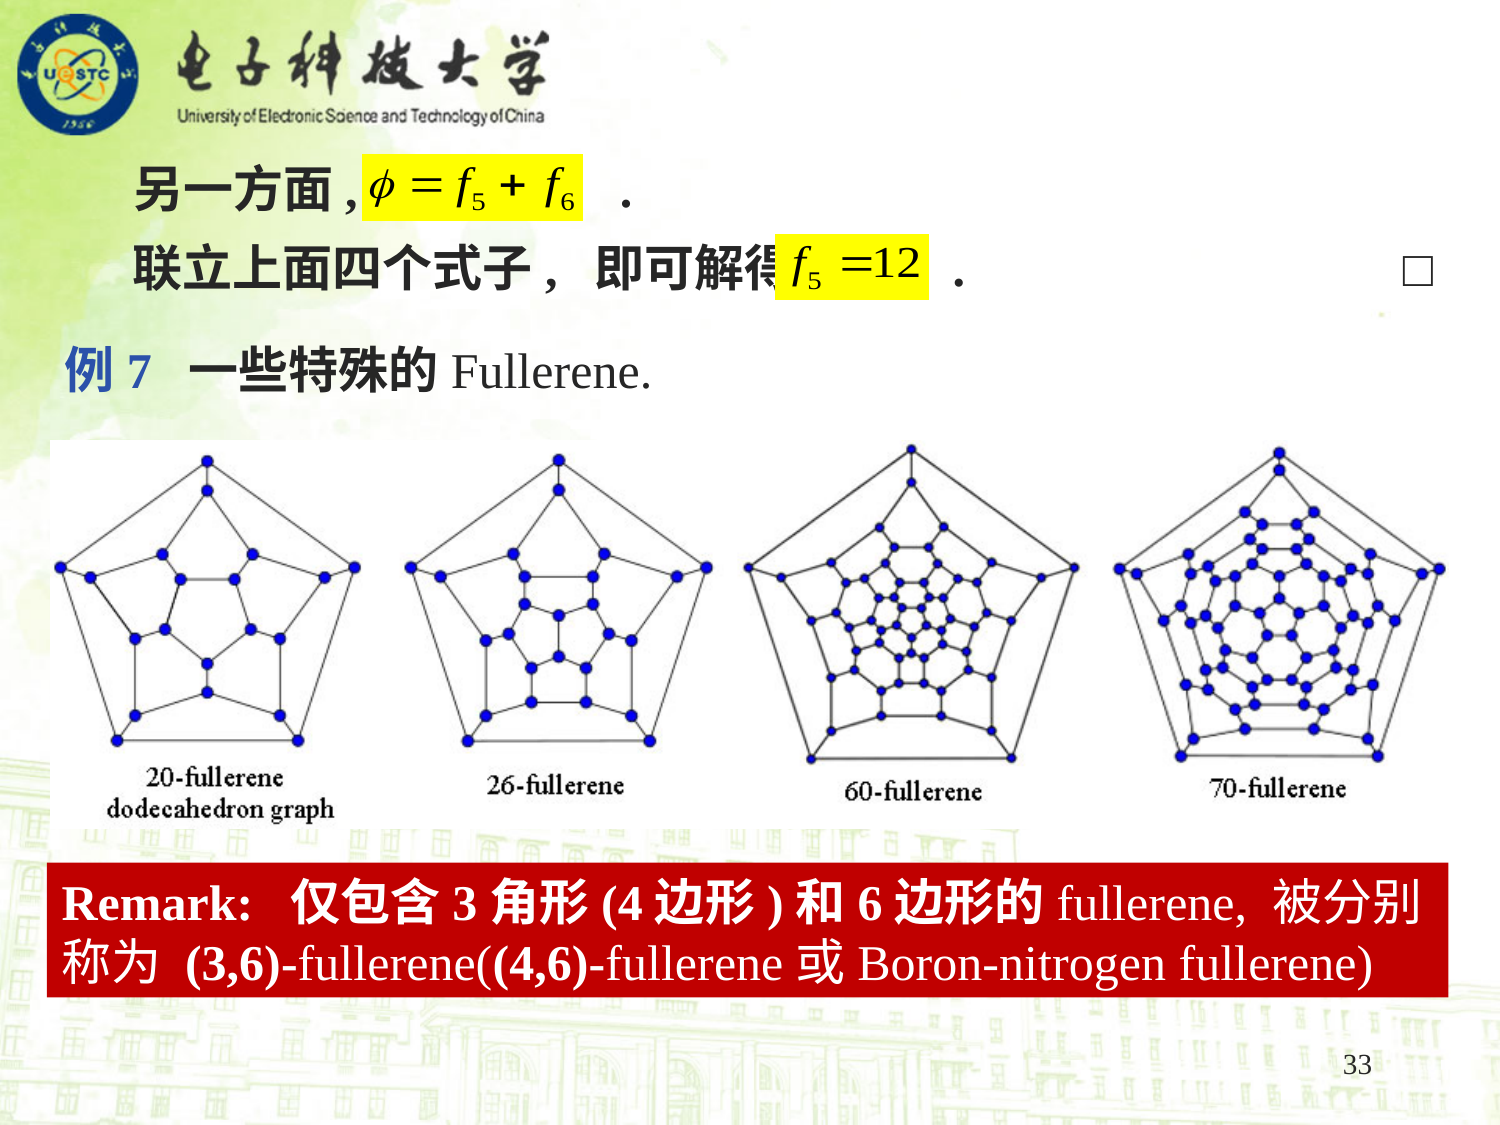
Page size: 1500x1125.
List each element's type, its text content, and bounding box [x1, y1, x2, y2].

text_box 联立上面四个式子, 即可解得 . □ [49, 229, 1449, 305]
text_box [362, 154, 584, 221]
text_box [774, 233, 930, 300]
text_box 例7 一些特殊的Fullerene. [50, 331, 1375, 407]
picture [0, 0, 1500, 1125]
slide_number 33 [1074, 1025, 1388, 1100]
text_box Remark: 仅包含3角形(4边形)和6边形的fullerene, 被分别称为 (3,6)-fullerene((4,6)-fullerene或Boron-nitrogen fullerene) [46, 862, 1449, 998]
text_box 另一方面, . [50, 149, 1219, 225]
